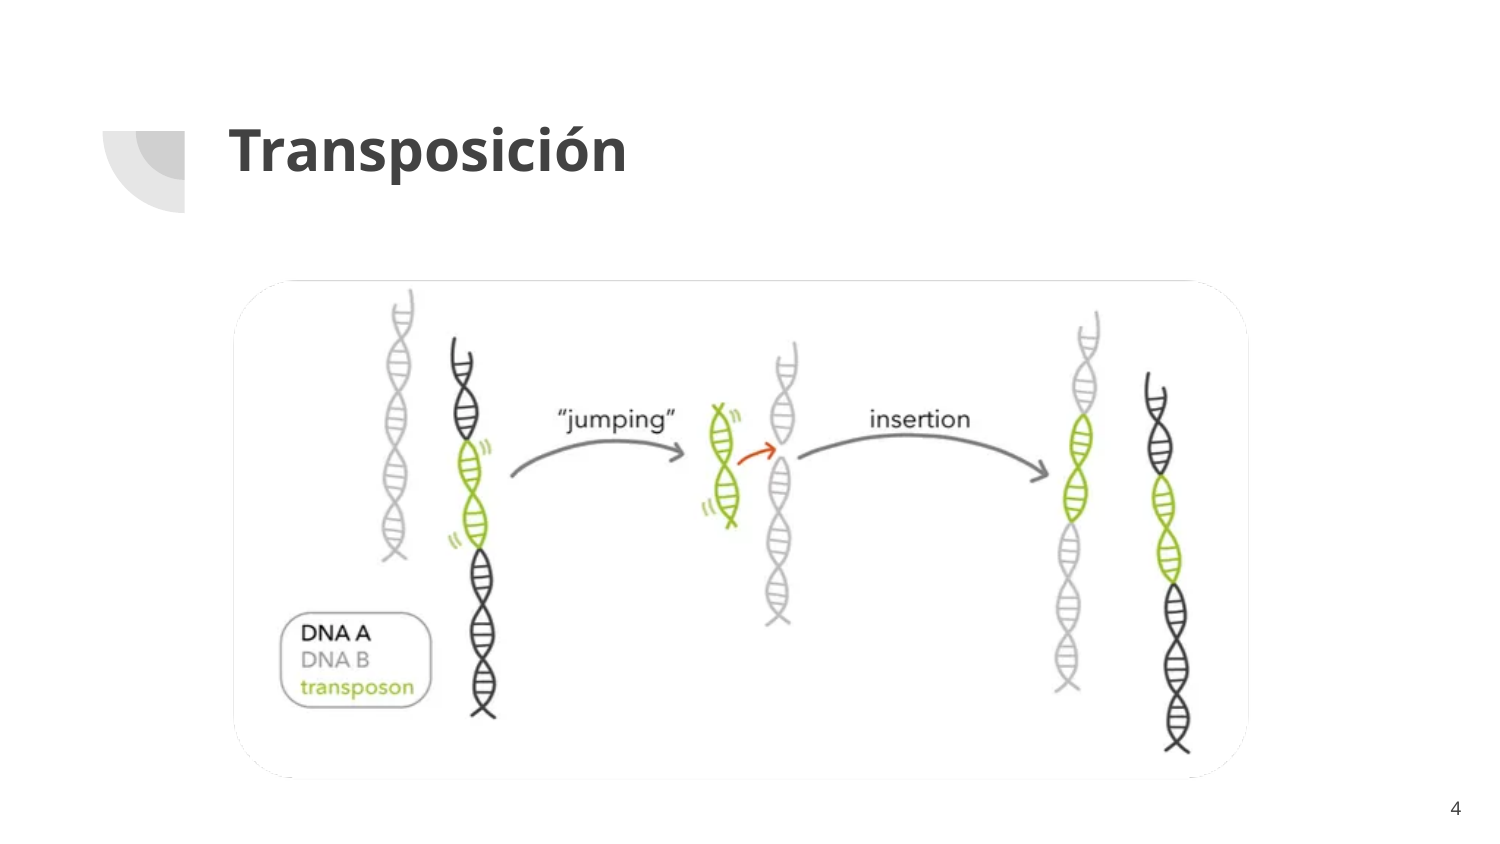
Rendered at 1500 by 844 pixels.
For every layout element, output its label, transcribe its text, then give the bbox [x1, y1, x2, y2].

title Transposición [213, 98, 1368, 263]
slide_number ‹#› [1386, 777, 1477, 842]
picture [213, 261, 1269, 794]
